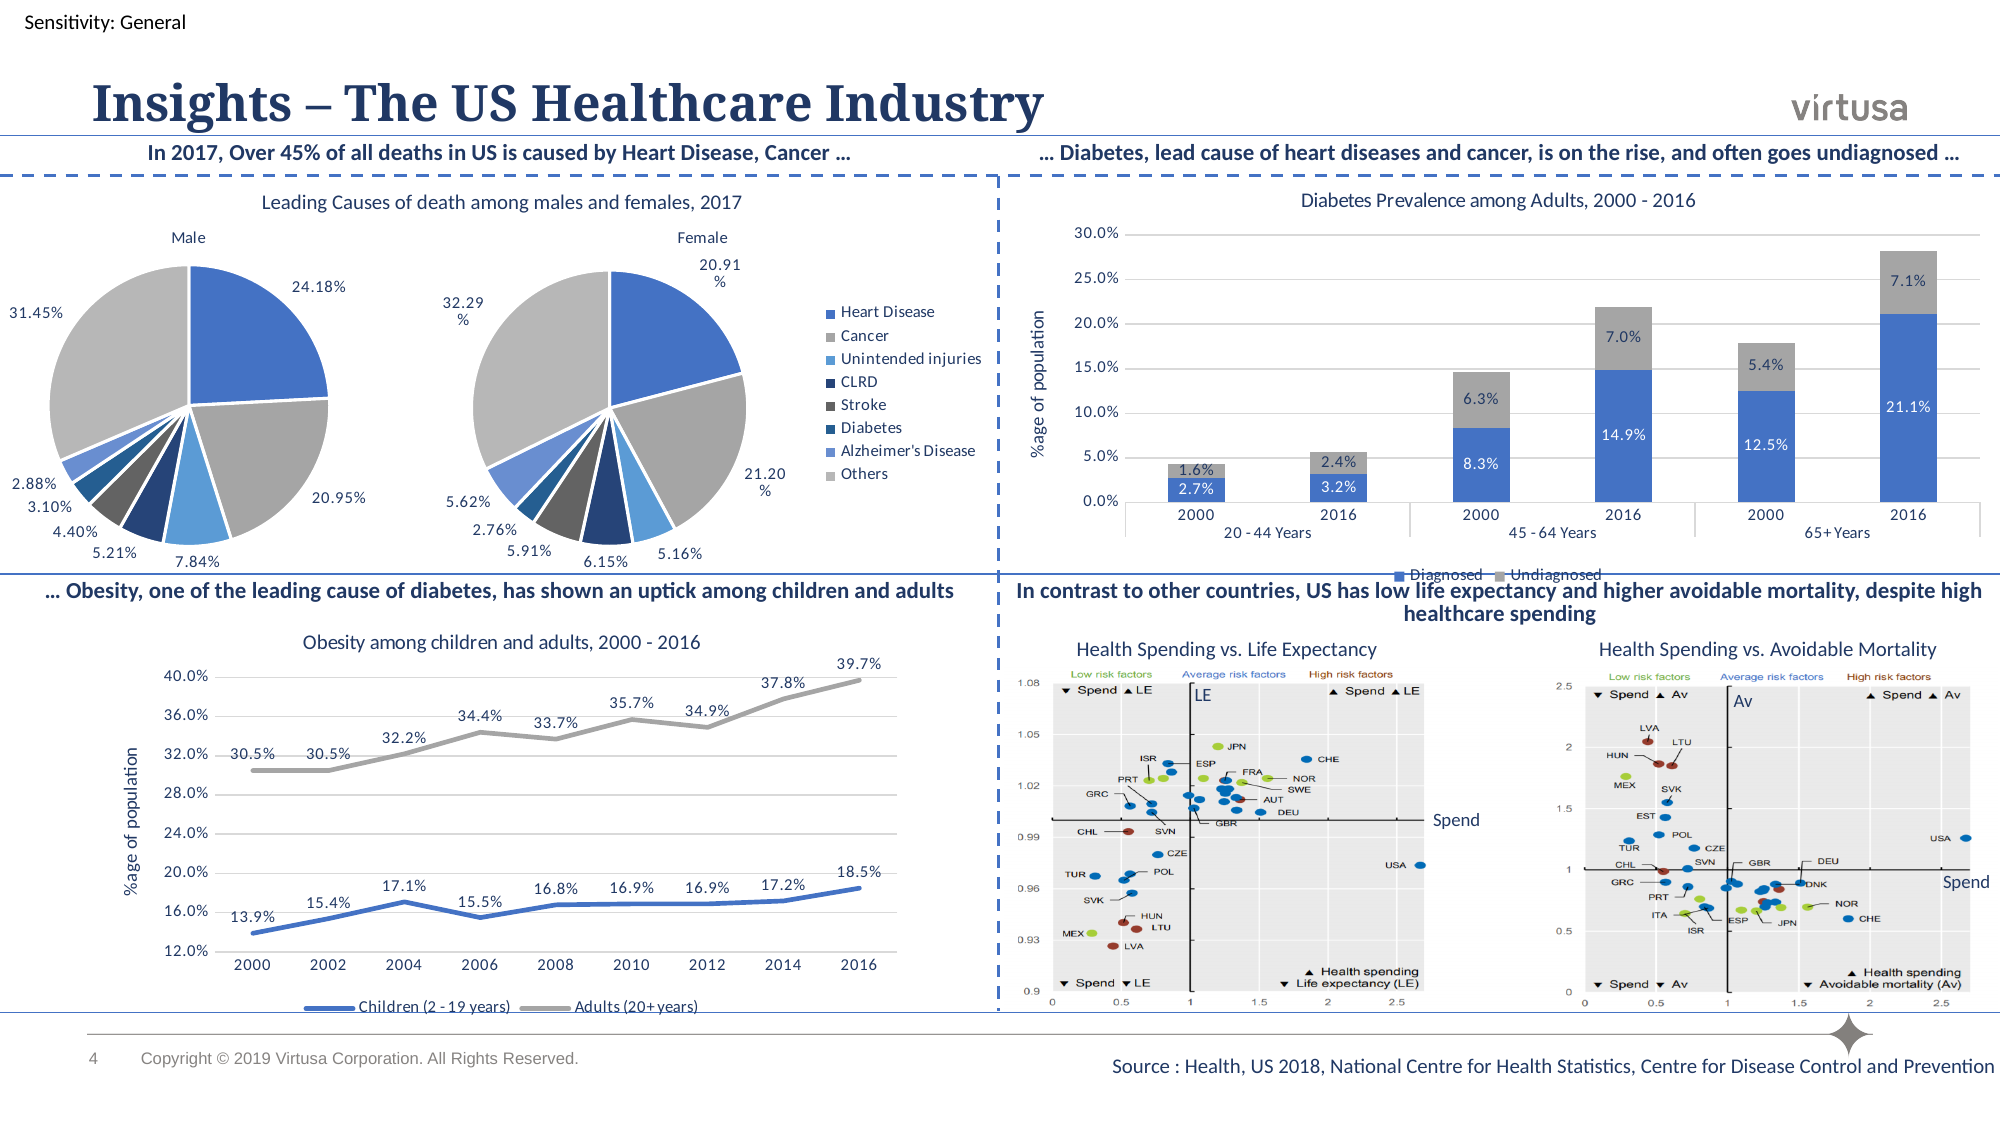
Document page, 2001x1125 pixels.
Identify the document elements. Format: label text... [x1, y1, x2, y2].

text_box Health Spending vs. Avoidable Mortality [1584, 628, 1953, 664]
text_box Leading Causes of death among males and females, 2017 [247, 181, 758, 210]
picture [1004, 664, 1998, 1012]
table_cell In contrast to other countries, US has low life expectancy and higher avoidable mortality, despite high healthcare spending [1000, 592, 2000, 1012]
table_cell … Obesity, one of the leading cause of diabetes, has shown an uptick among children and adults [0, 580, 998, 1012]
chart [997, 168, 2000, 175]
table_header … Diabetes, lead cause of heart diseases and cancer, is on the rise, and often goes undiagnosed … [1000, 136, 2000, 168]
table_cell Above avg. rate of prevention 54% have excellent health 60% have 1 or more chronic conditions 54% believe that lifestyle have health consequences [87, 1013, 1873, 1059]
table_header In 2017, Over 45% of all deaths in US is caused by Heart Disease, Cancer … [0, 136, 1000, 175]
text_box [0, 210, 997, 580]
title Insights – The US Healthcare Industry [92, 78, 1701, 135]
chart [90, 611, 914, 1024]
chart [999, 176, 2000, 592]
picture [1791, 94, 1907, 121]
text_box Health Spending vs. Life Expectancy [1061, 628, 1393, 664]
table_header In 2017, Over 45% of all deaths in US is caused by Heart Disease, Cancer … [0, 176, 997, 210]
text_box Source : Health, US 2018, National Centre for Health Statistics, Centre for Disease Control and Prevention [1097, 1045, 2000, 1086]
